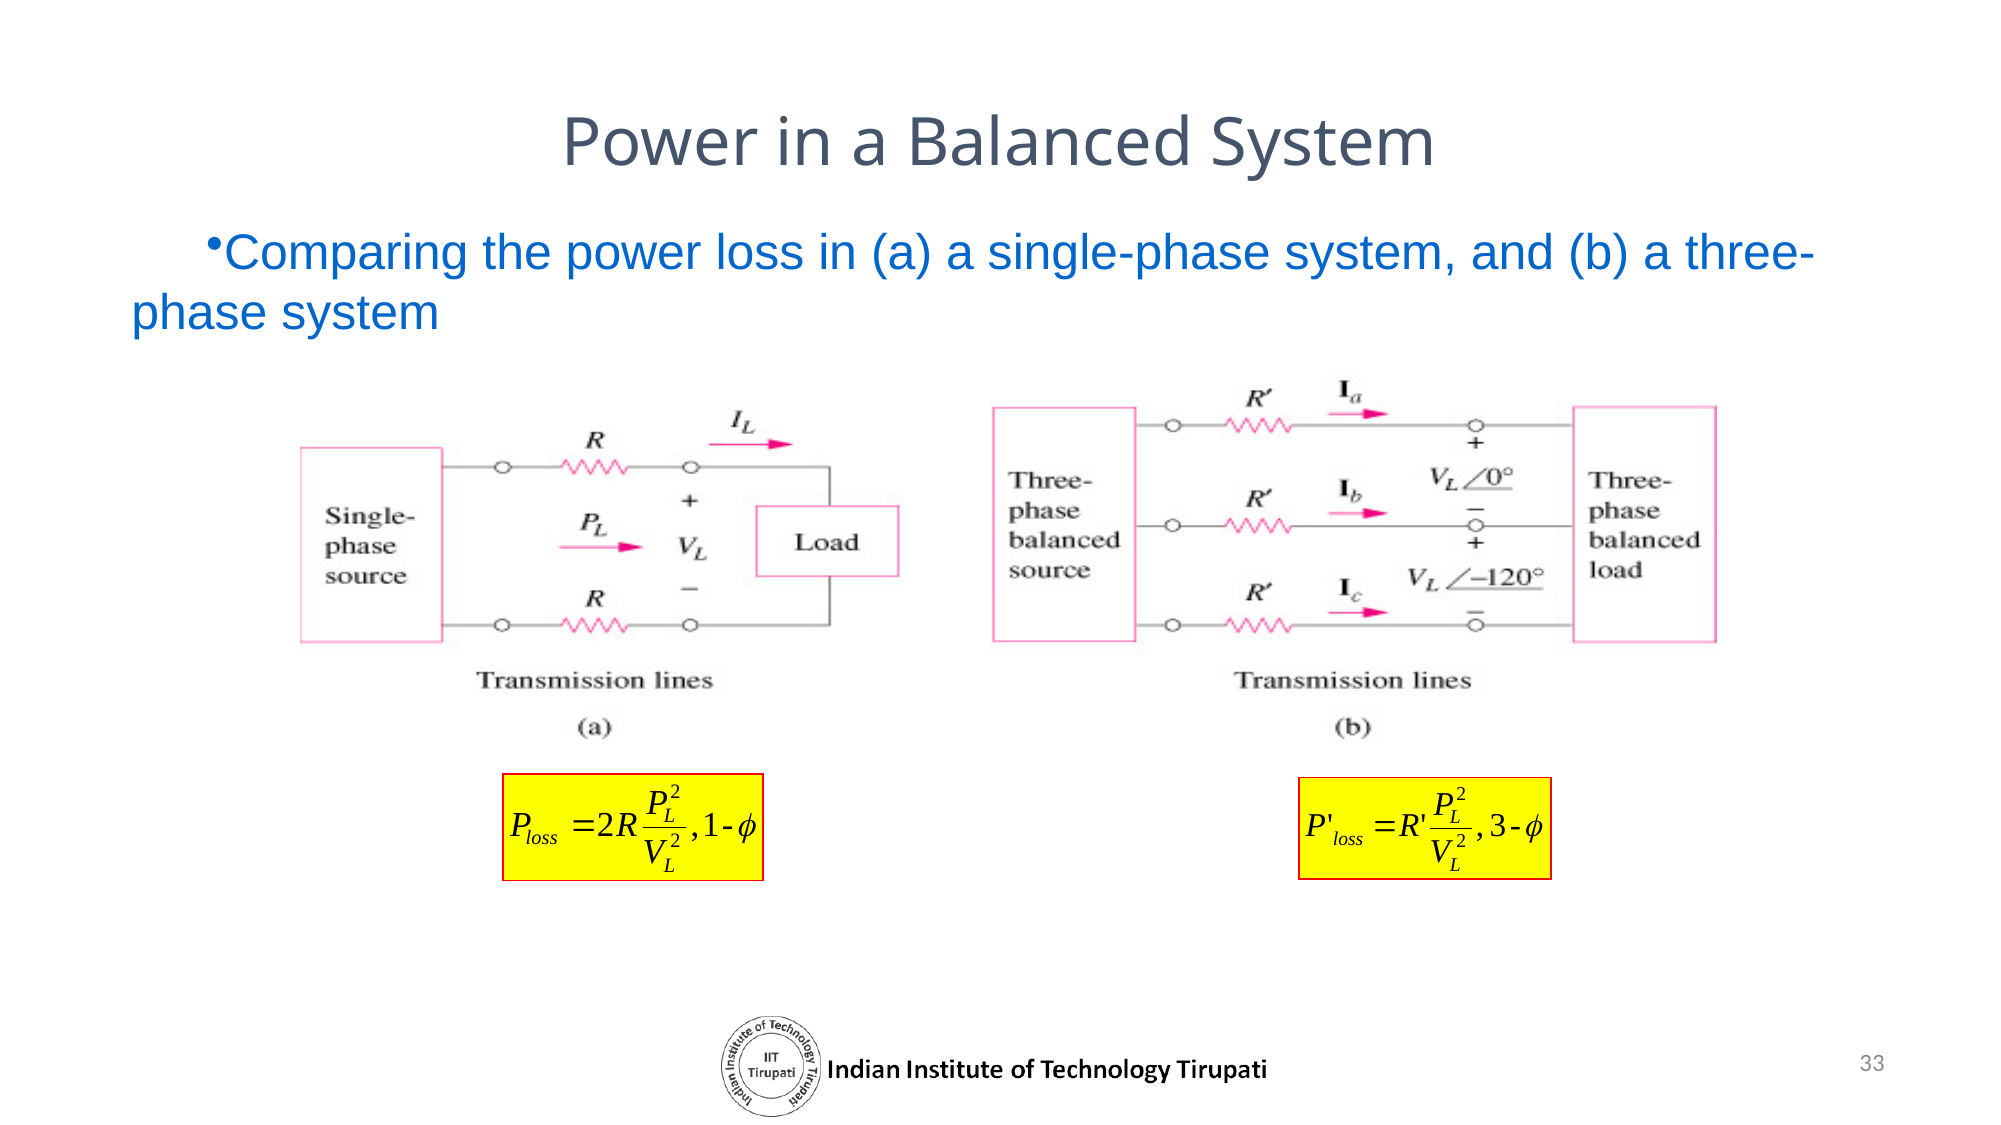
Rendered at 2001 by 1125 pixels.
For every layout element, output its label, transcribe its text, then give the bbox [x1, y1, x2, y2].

text_box Power in a Balanced System [50, 91, 1950, 188]
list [1299, 778, 1551, 879]
picture [717, 1013, 1269, 1118]
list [503, 774, 763, 880]
text_box Comparing the power loss in (a) a single-phase system, and (b) a three-phase system [116, 212, 1934, 348]
slide_number 33 [1433, 1024, 1900, 1100]
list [299, 374, 1717, 739]
